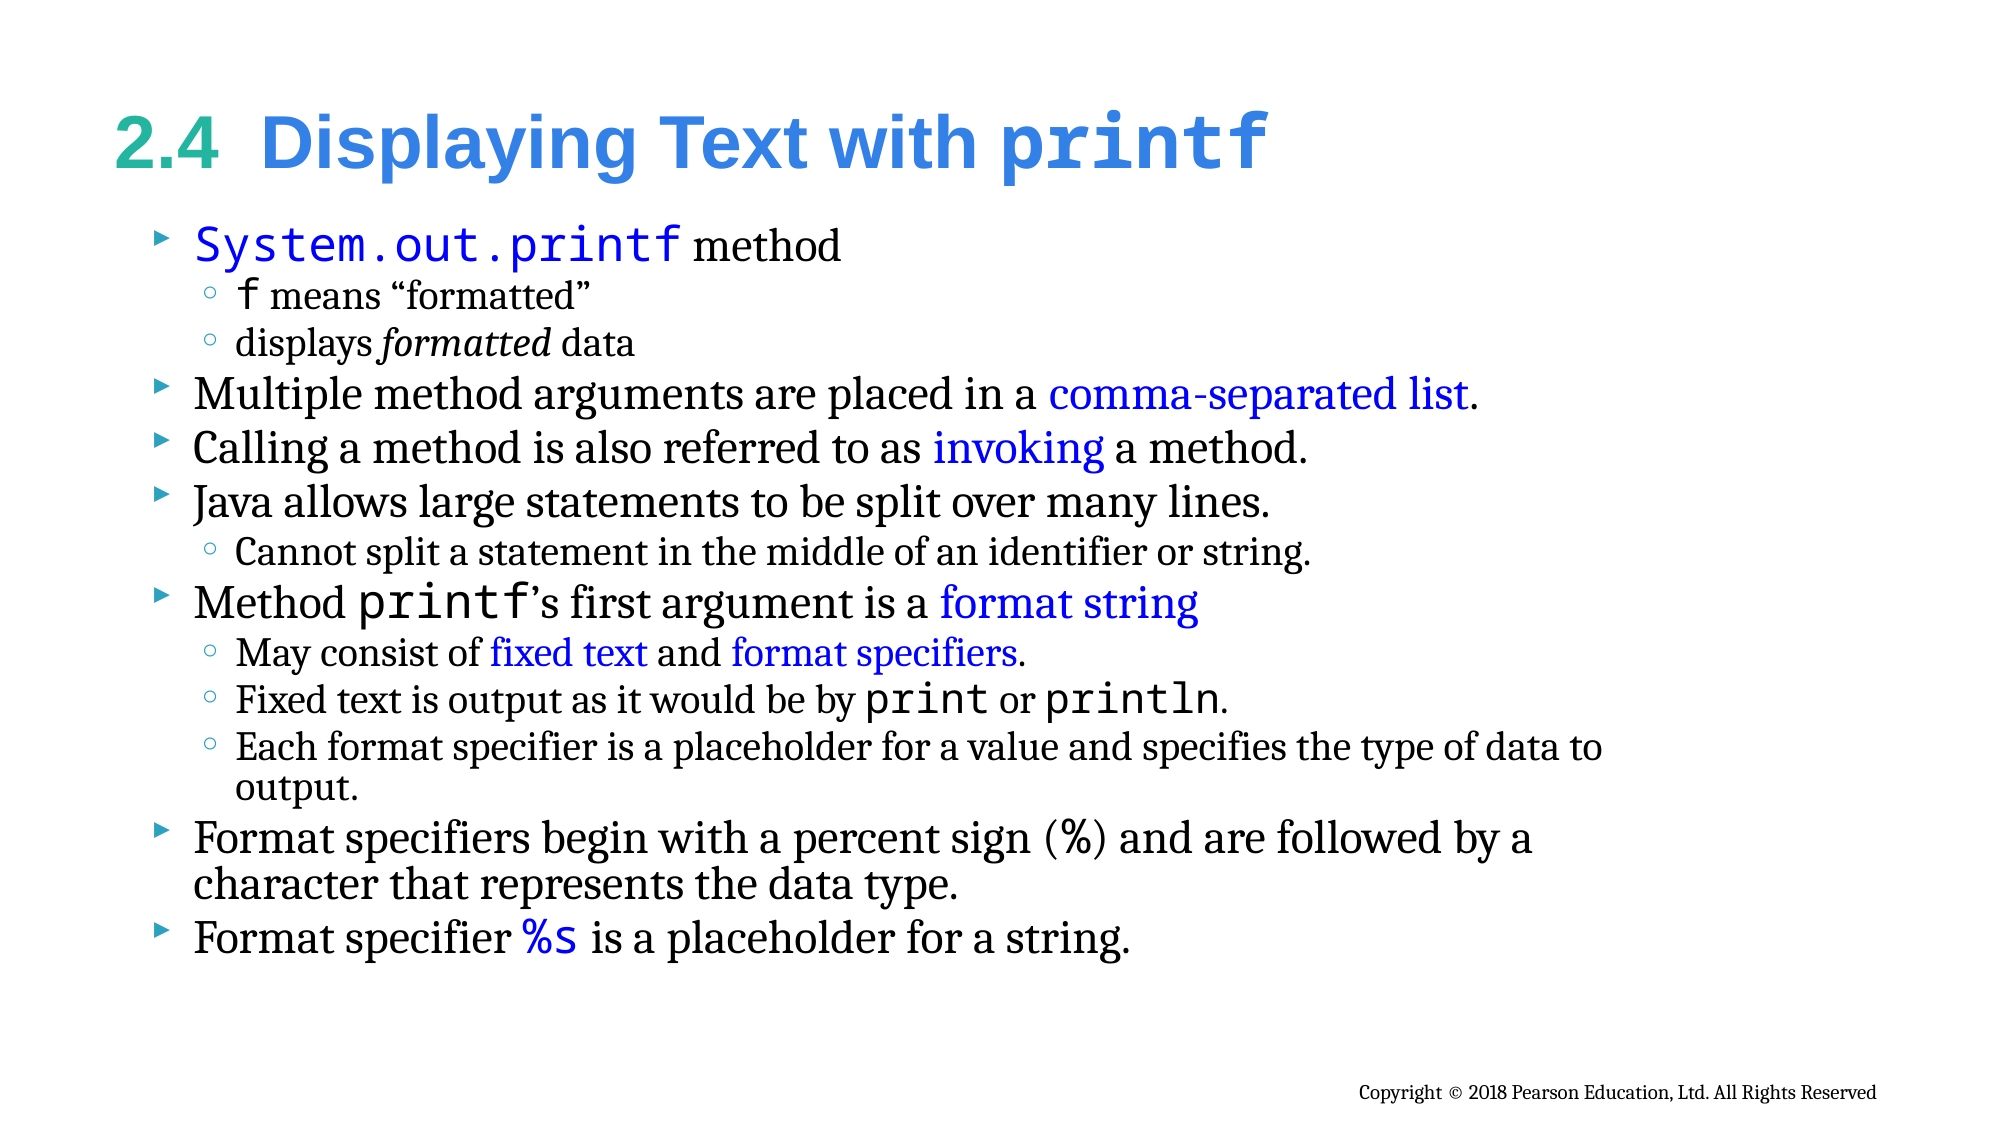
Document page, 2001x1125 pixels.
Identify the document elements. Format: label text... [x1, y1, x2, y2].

title 2.4 Displaying Text with printf [99, 45, 1900, 233]
list System.out.printf method f means “formatted” displays formatted data Multiple method arguments are placed in a comma-separated list. Calling a method is also referred to as invoking a method. Java allows large statements to be split over many lines. Cannot split a statement in the middle of an identifier or string. Method printf’s first argument is a format string May consist of fixed text and format specifiers. Fixed text is output as it would be by print or println. Each format specifier is a placeholder for a value and specifies the type of data to output. Format specifiers begin with a percent sign (%) and are followed by a character that represents the data type. Format specifier %s is a placeholder for a string. [118, 217, 1728, 960]
footer Copyright © 2018 Pearson Education, Ltd. All Rights Reserved [736, 1051, 1892, 1112]
